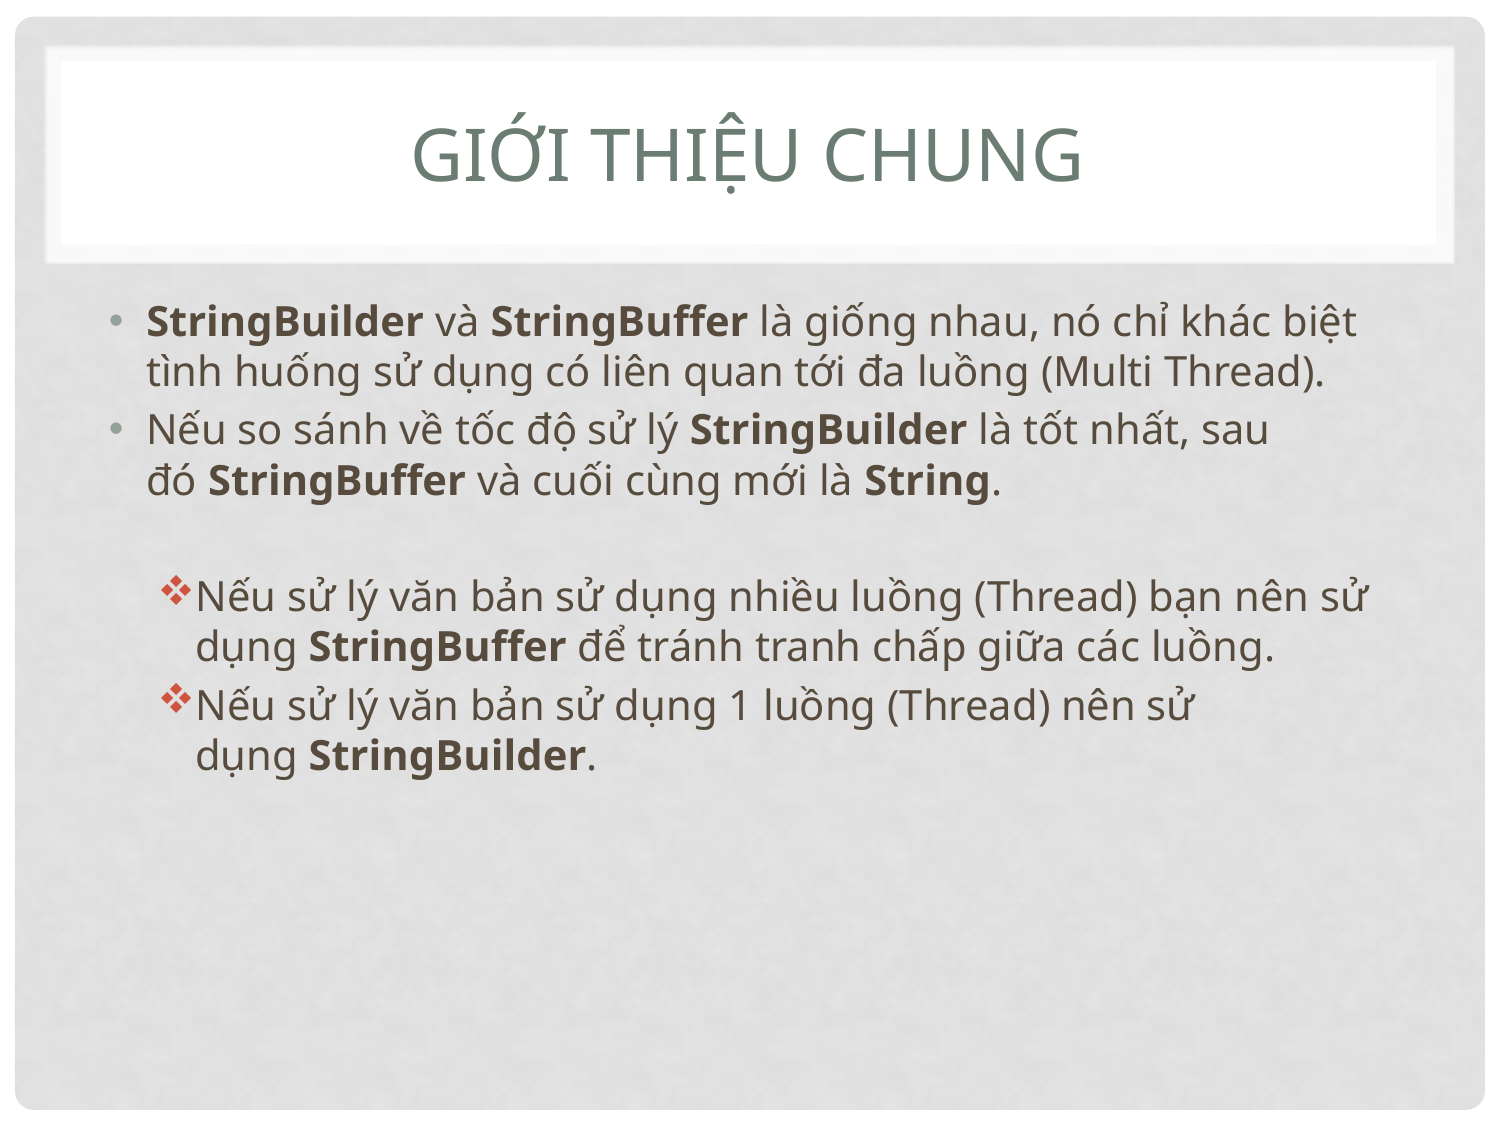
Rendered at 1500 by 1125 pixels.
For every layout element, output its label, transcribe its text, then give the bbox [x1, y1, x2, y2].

list StringBuilder và StringBuffer là giống nhau, nó chỉ khác biệt tình huống sử dụng có liên quan tới đa luồng (Multi Thread). Nếu so sánh về tốc độ sử lý StringBuilder là tốt nhất, sau đó StringBuffer và cuối cùng mới là String. Nếu sử lý văn bản sử dụng nhiều luồng (Thread) bạn nên sử dụng StringBuffer để tránh tranh chấp giữa các luồng. Nếu sử lý văn bản sử dụng 1 luồng (Thread) nên sử dụng StringBuilder. [75, 287, 1425, 1005]
title Giới thiệu chung [69, 66, 1425, 238]
